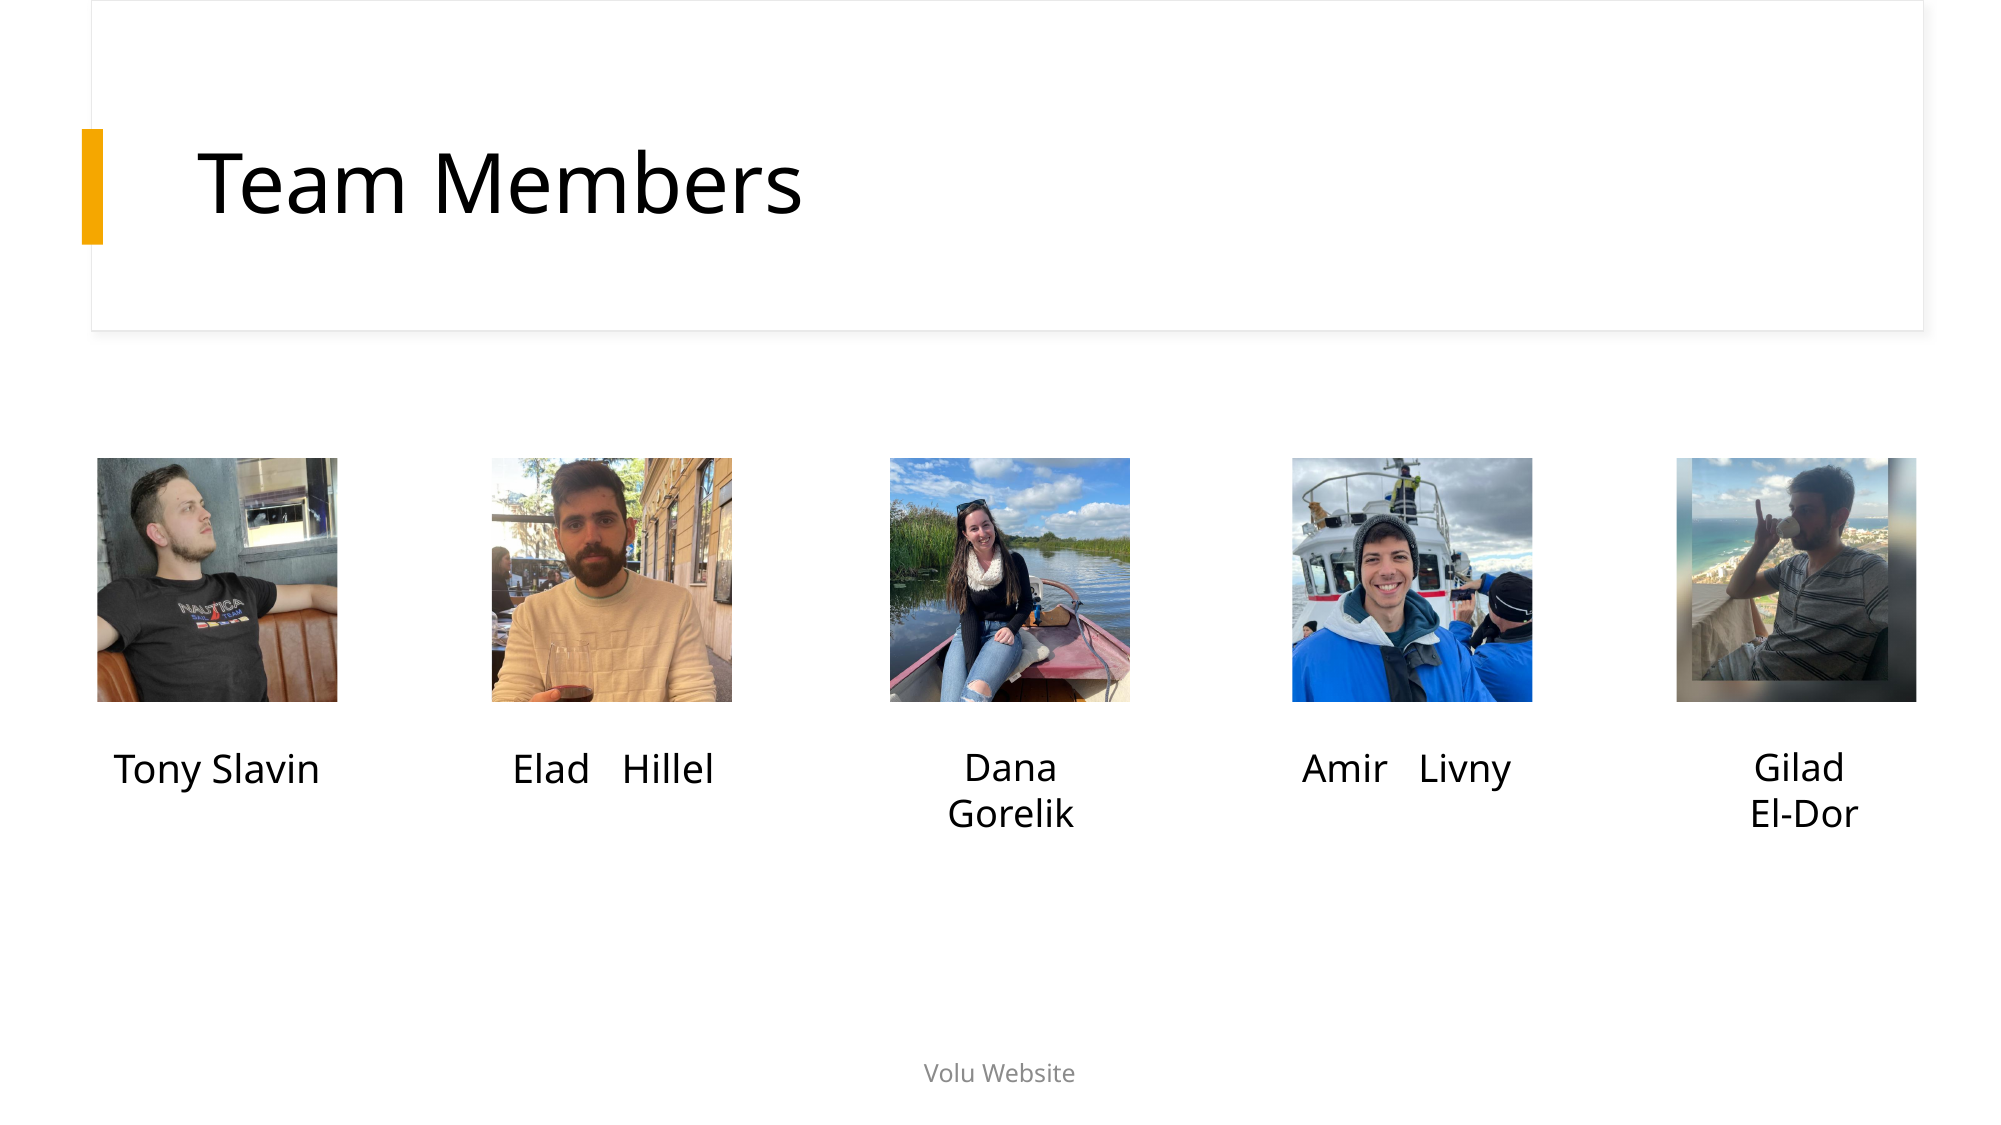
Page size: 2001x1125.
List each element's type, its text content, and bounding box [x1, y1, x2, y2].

picture [1292, 458, 1533, 702]
list Elad Hillel [493, 736, 734, 843]
picture [491, 458, 732, 702]
title Team Members [183, 90, 1851, 284]
list Amir Livny [1286, 736, 1527, 843]
footer Volu Website [662, 1042, 1338, 1103]
picture [97, 458, 338, 702]
list Tony Slavin [97, 736, 338, 843]
picture [889, 458, 1130, 702]
list Gilad El-Dor [1684, 736, 1925, 843]
list Dana Gorelik [891, 736, 1131, 843]
picture [1676, 458, 1917, 702]
